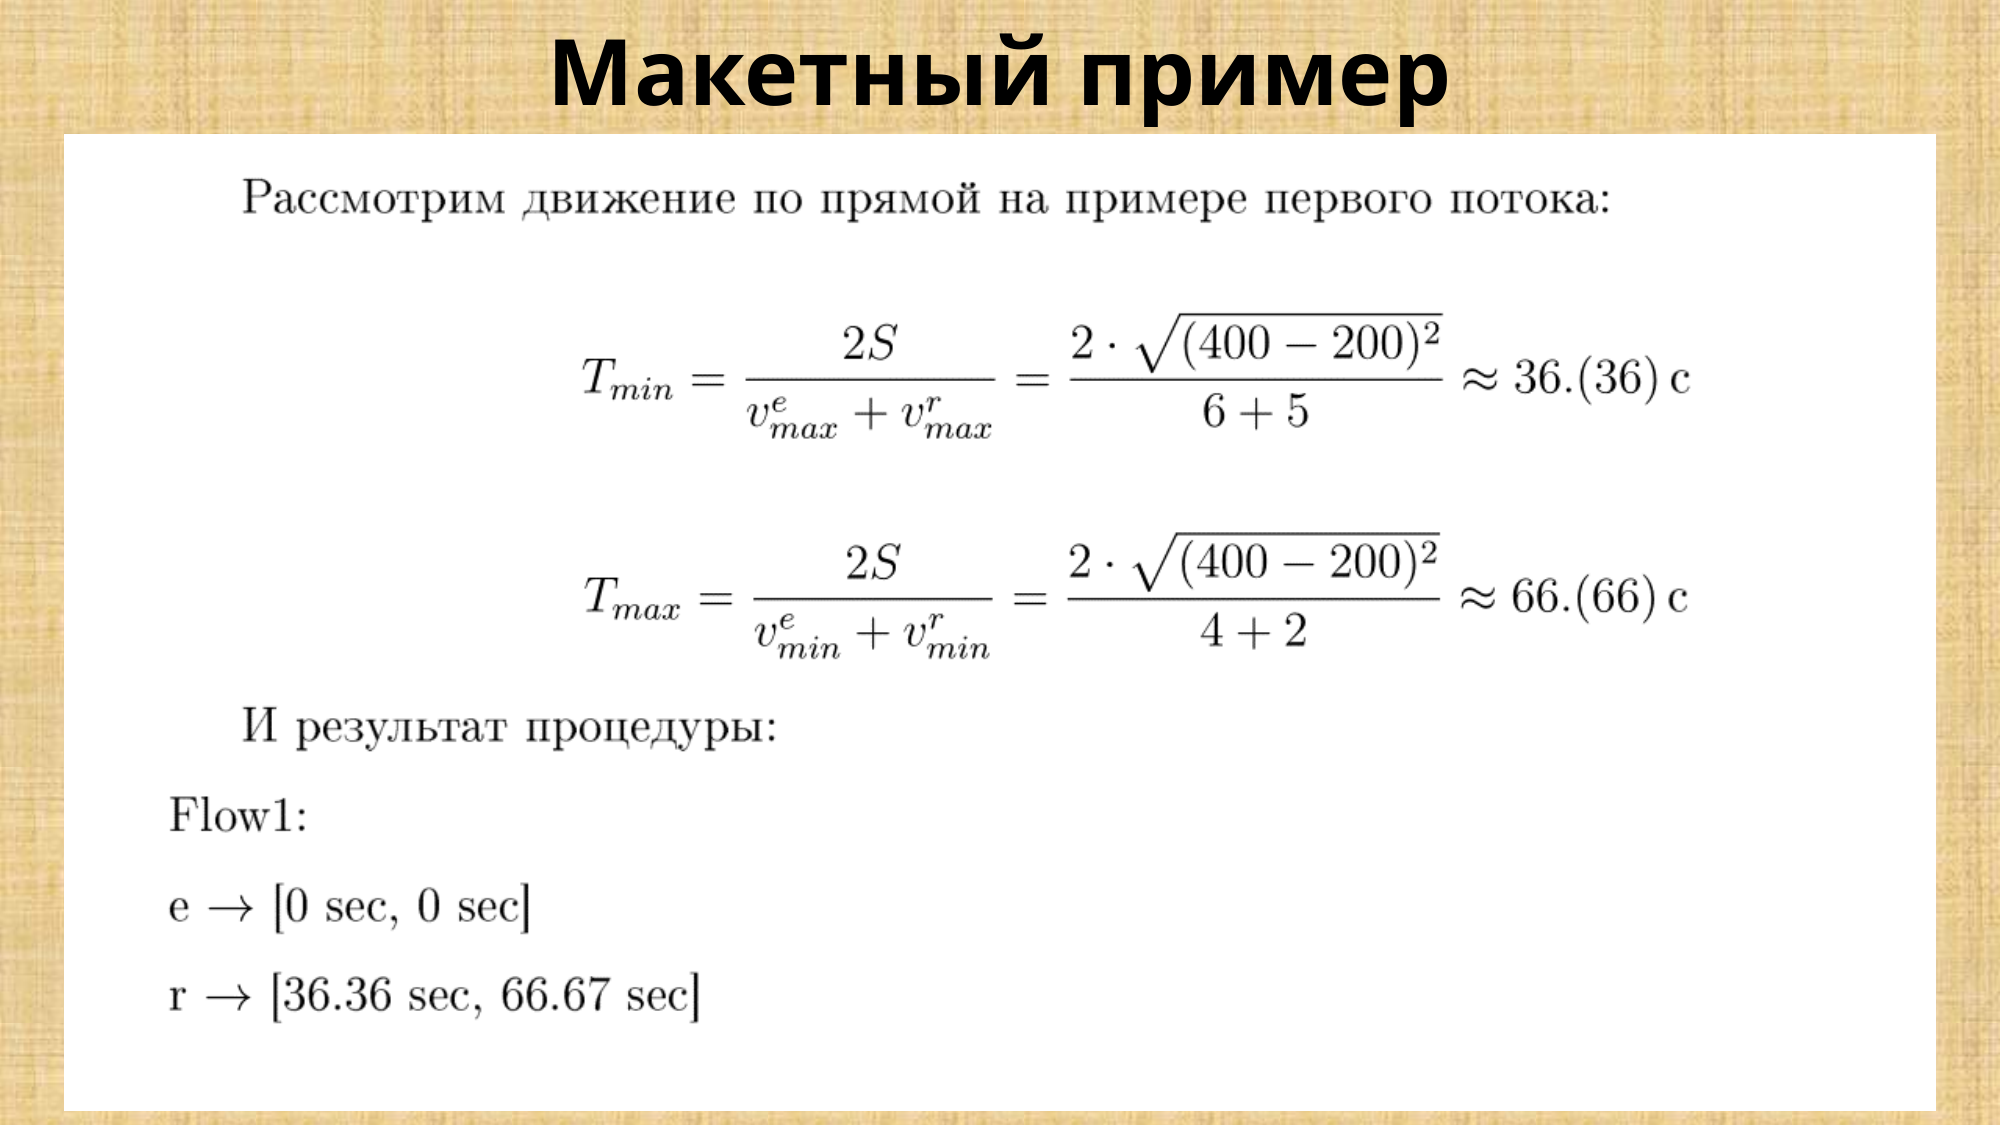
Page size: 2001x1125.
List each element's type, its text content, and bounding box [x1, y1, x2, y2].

picture [0, 0, 2000, 1125]
text_box Макетный пример [477, 19, 1523, 133]
